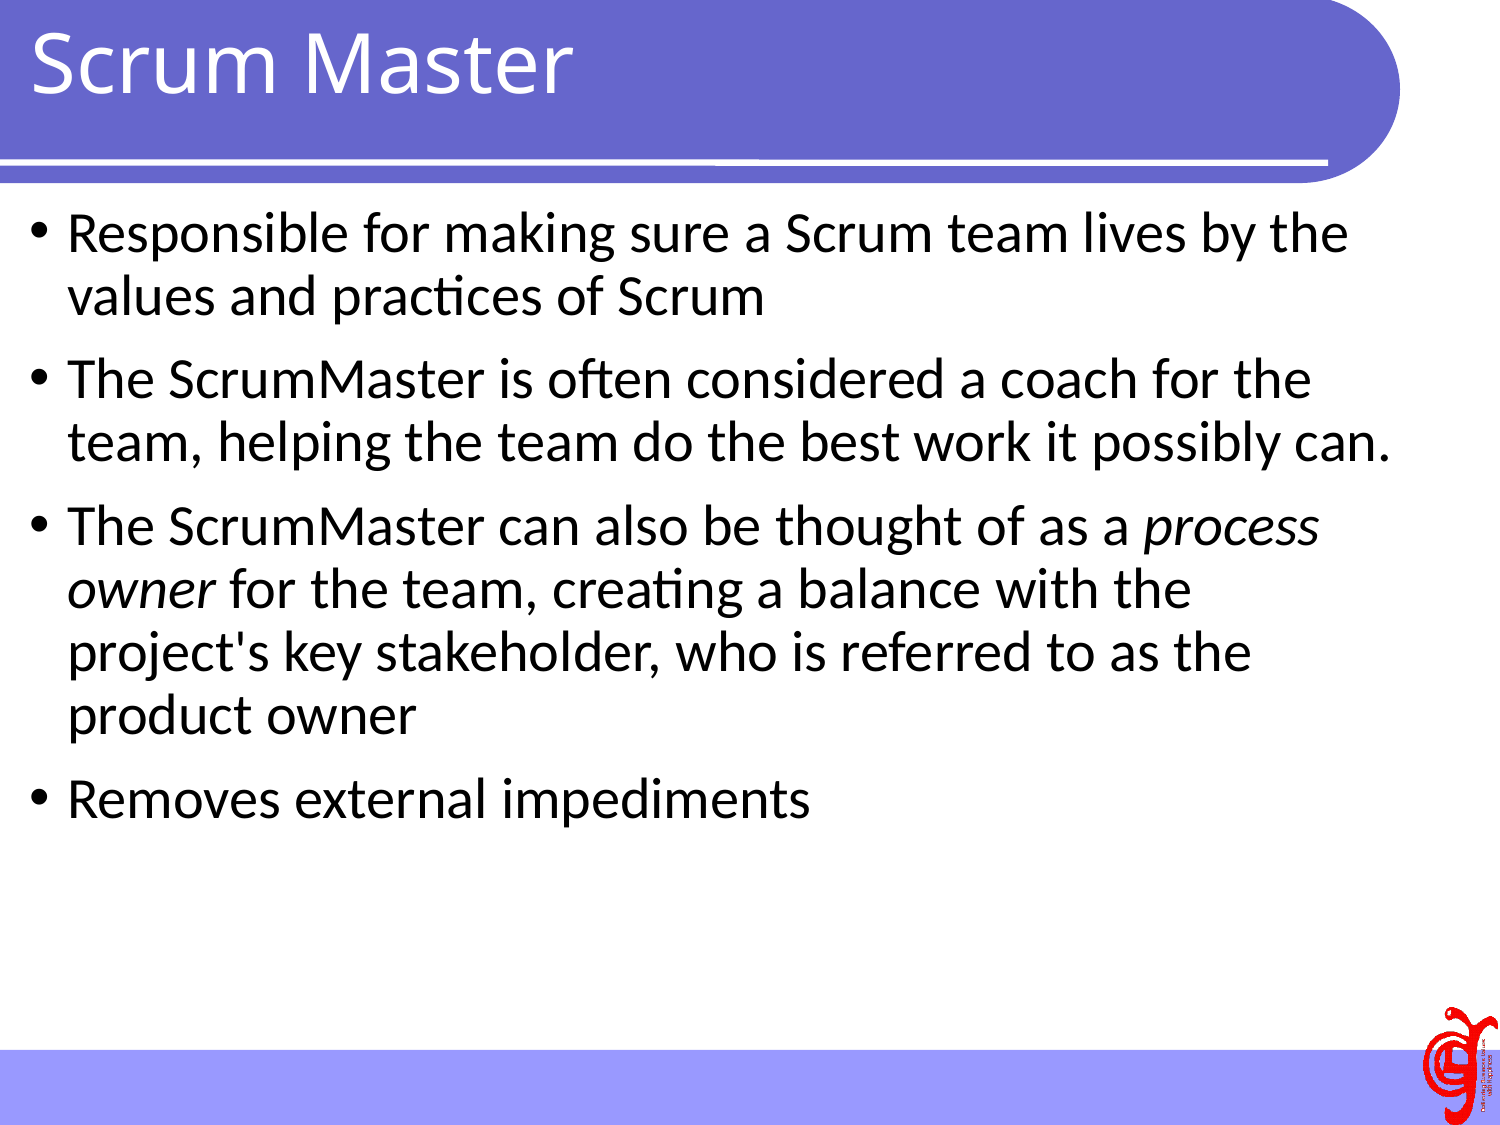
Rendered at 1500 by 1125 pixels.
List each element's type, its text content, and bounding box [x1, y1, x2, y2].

picture [1423, 1007, 1498, 1125]
title Scrum Master [15, 4, 1310, 128]
list Responsible for making sure a Scrum team lives by the values and practices of Scrum The ScrumMaster is often considered a coach for the team, helping the team do the best work it possibly can. The ScrumMaster can also be thought of as a process owner for the team, creating a balance with the project's key stakeholder, who is referred to as the product owner Removes external impediments [14, 194, 1421, 1017]
